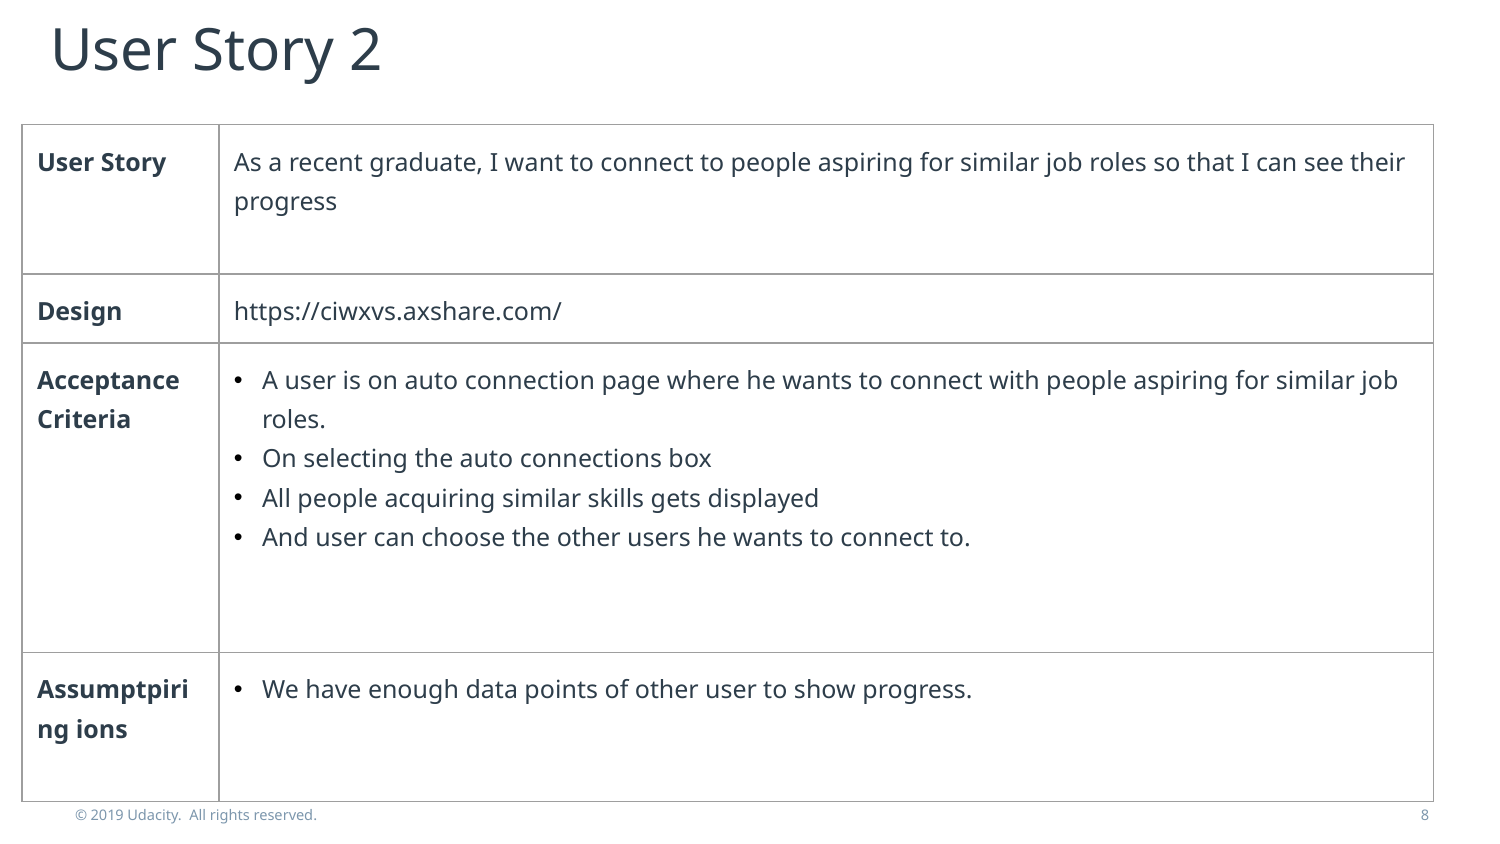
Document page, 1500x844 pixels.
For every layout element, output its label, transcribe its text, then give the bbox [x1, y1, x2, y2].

title User Story 2 [50, 12, 1400, 111]
table_cell We have enough data points of other user to show progress. [220, 653, 1433, 801]
table_header As a recent graduate, I want to connect to people aspiring for similar job roles so that I can see their progress [220, 125, 1433, 273]
table_cell Assumptpiring ions [23, 653, 218, 801]
table_header User Story [23, 125, 218, 273]
table_cell https://ciwxvs.axshare.com/ [220, 275, 1433, 342]
slide_number 8 [1416, 806, 1434, 826]
list © 2019 Udacity. All rights reserved. [75, 806, 725, 826]
table_cell Design [23, 275, 218, 342]
table_cell Acceptance Criteria [23, 344, 218, 652]
table_cell A user is on auto connection page where he wants to connect with people aspiring for similar job roles. On selecting the auto connections box All people acquiring similar skills gets displayed And user can choose the other users he wants to connect to. [220, 344, 1433, 652]
